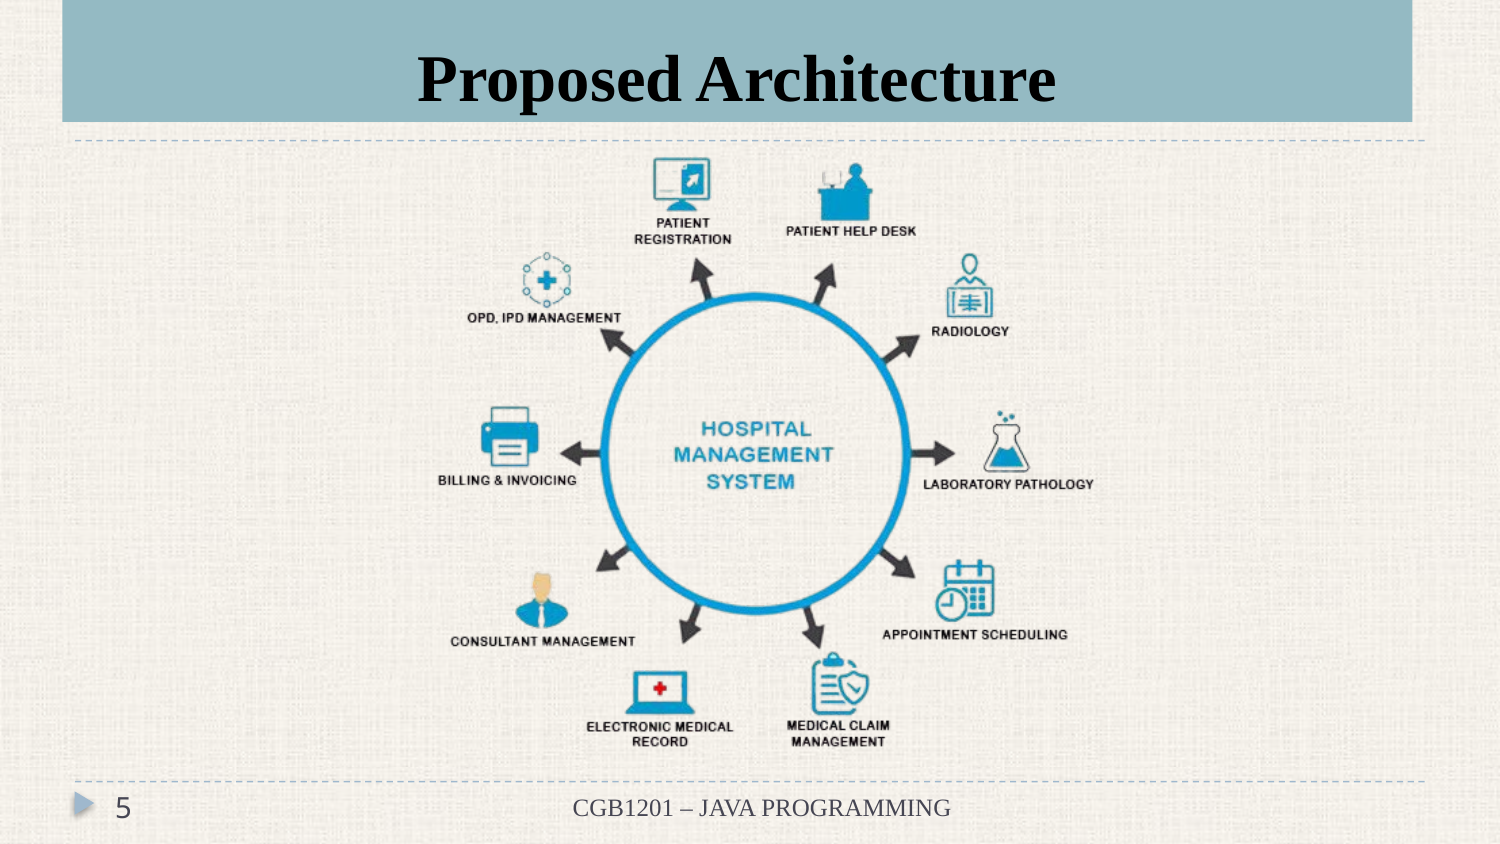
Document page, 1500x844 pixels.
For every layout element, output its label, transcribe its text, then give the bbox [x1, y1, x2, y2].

slide_number 5 [100, 782, 426, 827]
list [429, 147, 1107, 756]
footer CGB1201 – JAVA PROGRAMMING [437, 784, 1100, 822]
title Proposed Architecture [62, 0, 1413, 122]
